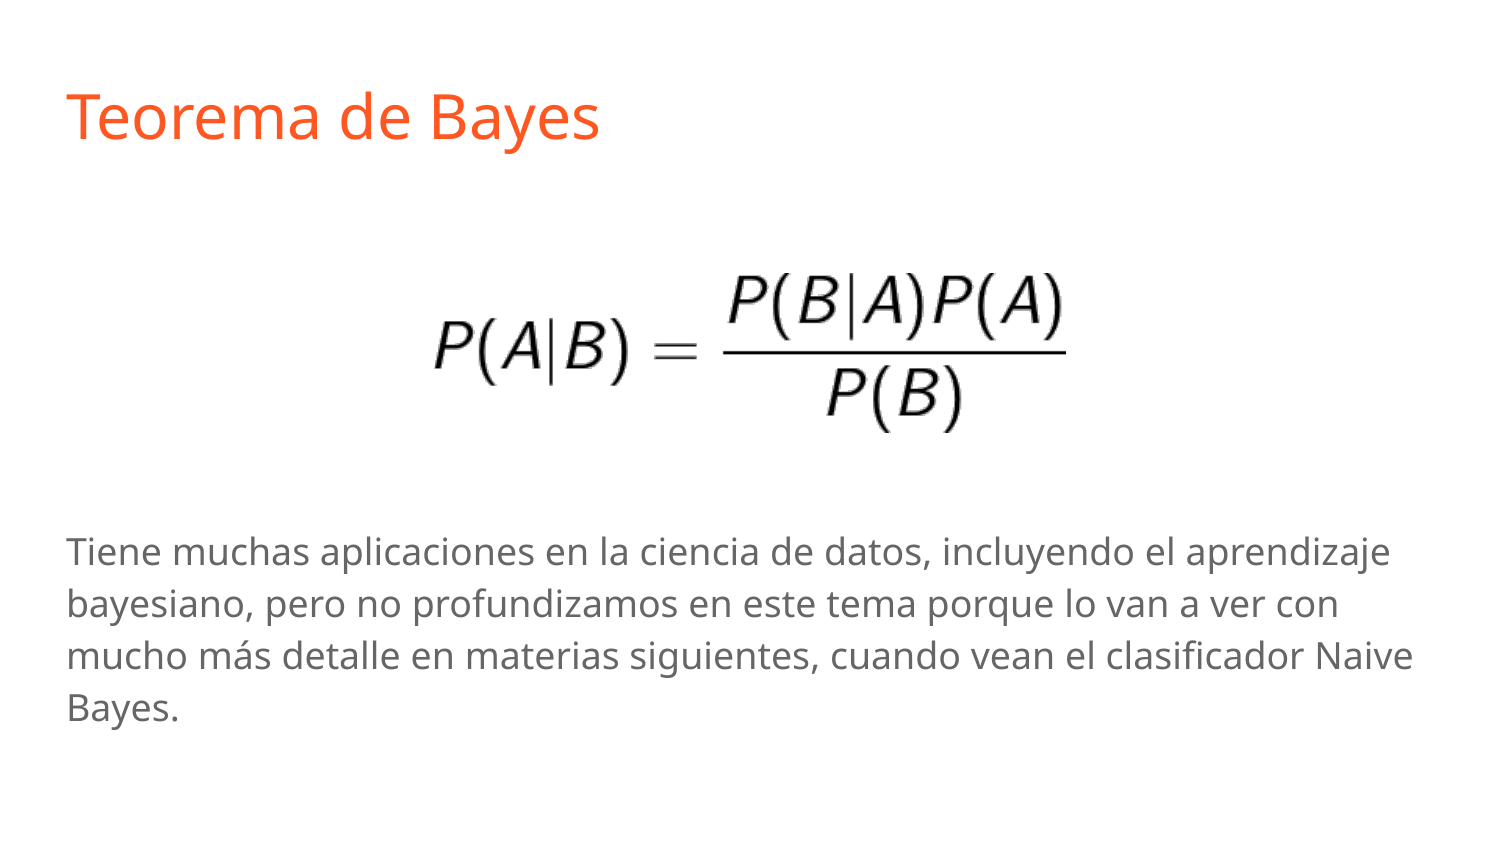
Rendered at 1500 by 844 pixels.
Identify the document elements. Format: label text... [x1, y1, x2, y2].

list Tiene muchas aplicaciones en la ciencia de datos, incluyendo el aprendizaje bayesiano, pero no profundizamos en este tema porque lo van a ver con mucho más detalle en materias siguientes, cuando vean el clasificador Naive Bayes. [51, 498, 1449, 752]
title Teorema de Bayes [51, 72, 1449, 167]
picture [434, 273, 1066, 434]
